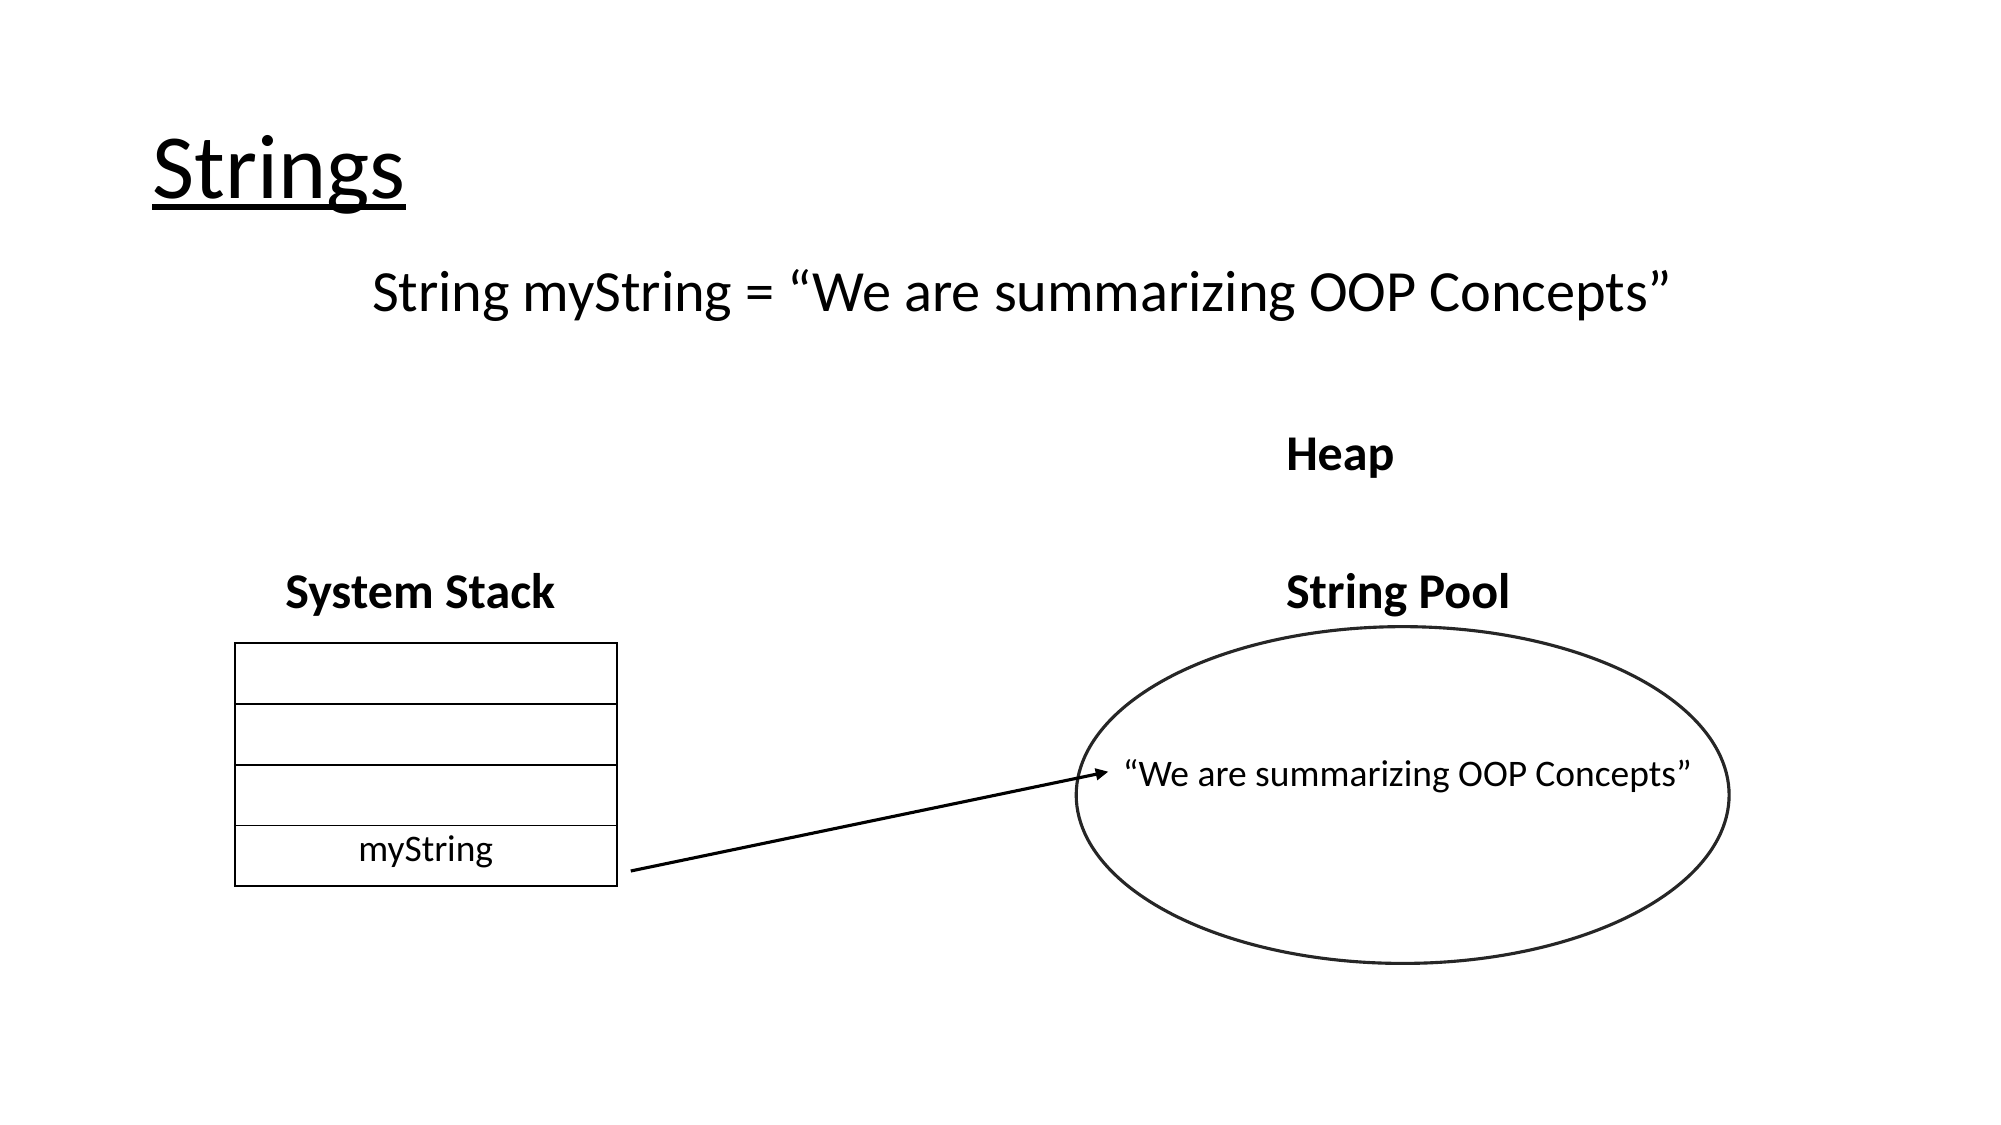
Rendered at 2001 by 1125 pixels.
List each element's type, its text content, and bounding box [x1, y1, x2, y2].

text_box String myString = “We are summarizing OOP Concepts” [357, 246, 1688, 331]
title Strings [137, 59, 439, 278]
text_box Heap [1271, 413, 1425, 485]
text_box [630, 772, 932, 871]
table_cell [236, 766, 616, 825]
text_box System Stack [270, 550, 572, 626]
table_header [236, 644, 616, 703]
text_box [932, 485, 1832, 1057]
table_cell [236, 705, 616, 764]
table_cell myString [236, 826, 616, 885]
